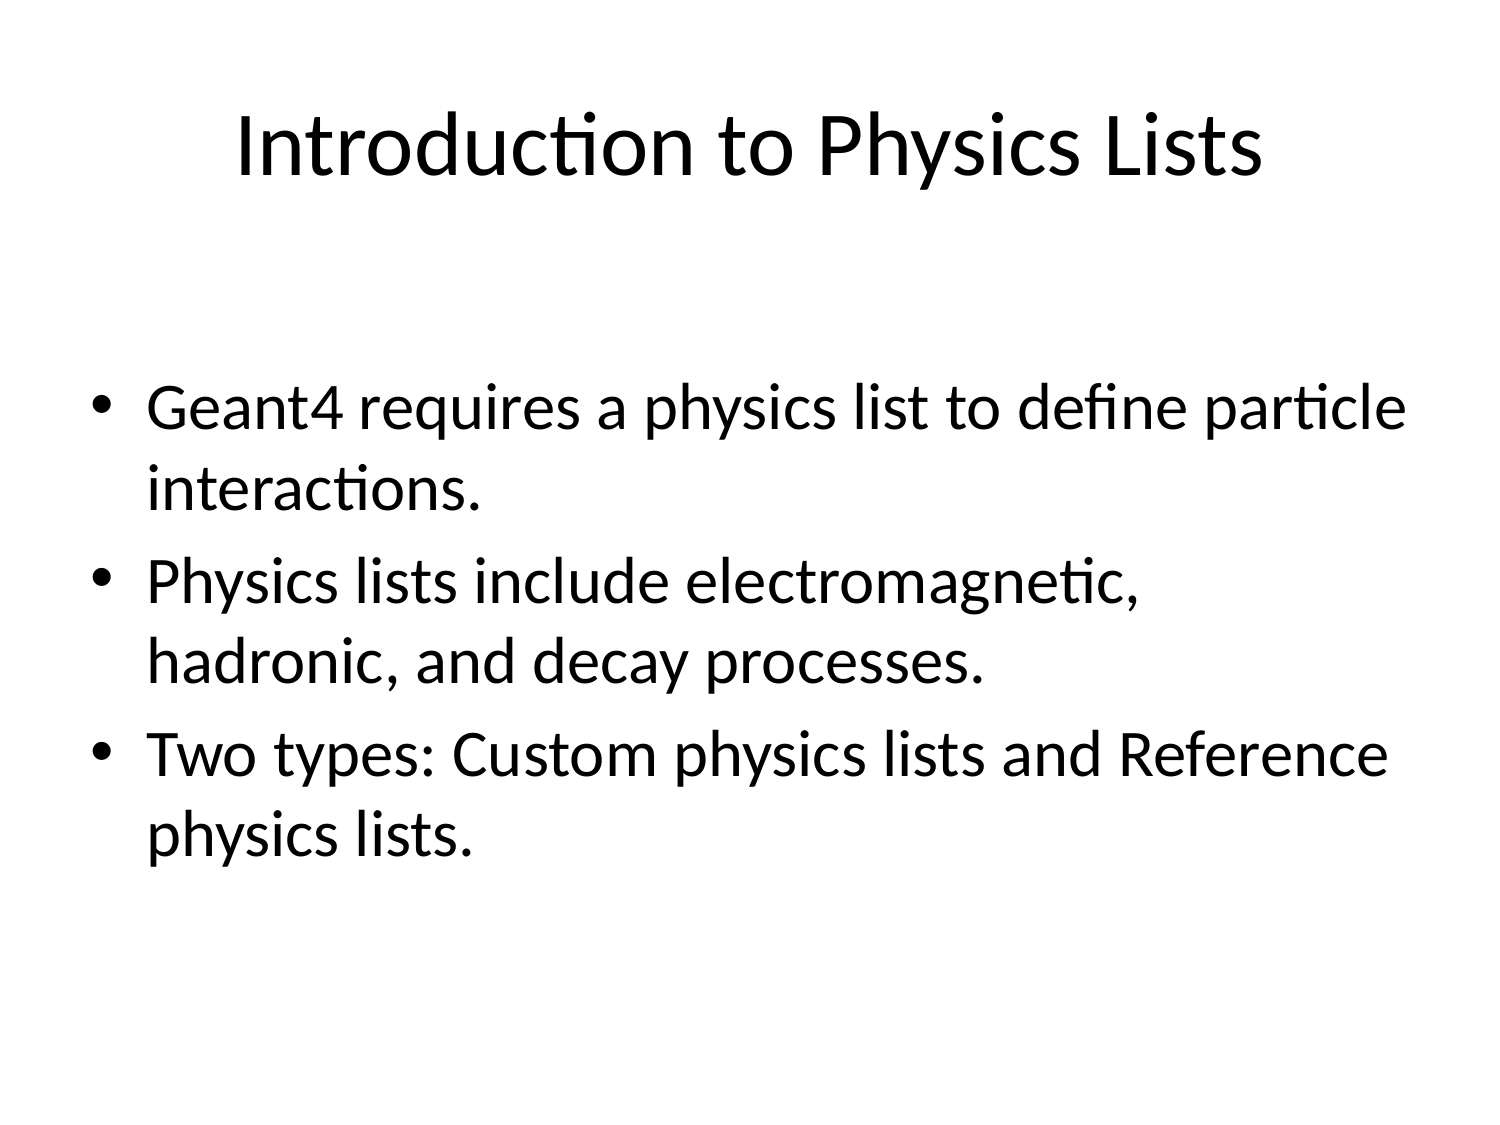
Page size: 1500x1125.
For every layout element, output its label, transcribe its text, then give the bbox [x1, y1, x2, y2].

list Geant4 requires a physics list to define particle interactions. Physics lists include electromagnetic, hadronic, and decay processes. Two types: Custom physics lists and Reference physics lists. [75, 262, 1425, 1005]
title Introduction to Physics Lists [75, 45, 1425, 233]
